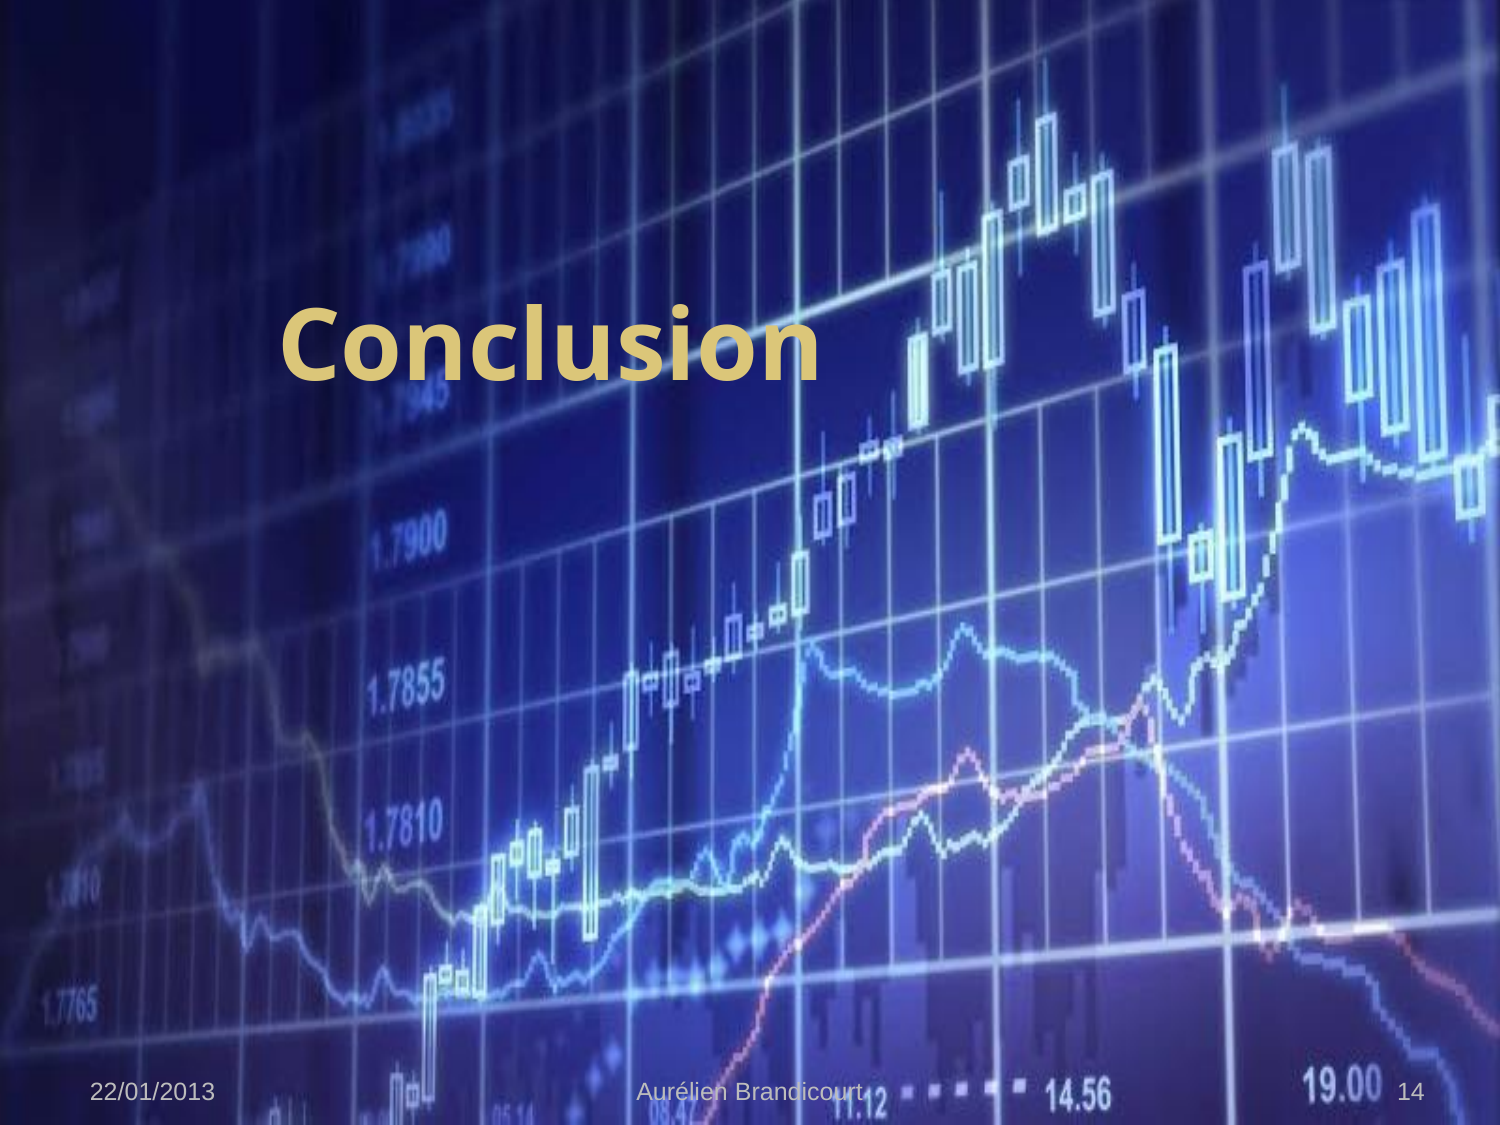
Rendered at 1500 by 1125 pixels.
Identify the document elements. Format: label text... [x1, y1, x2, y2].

slide_number 14 [1299, 1052, 1425, 1113]
footer Aurélien Brandicourt [512, 1052, 988, 1113]
picture [0, 0, 1500, 1125]
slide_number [75, 1052, 425, 1113]
title Conclusion [262, 99, 1425, 400]
